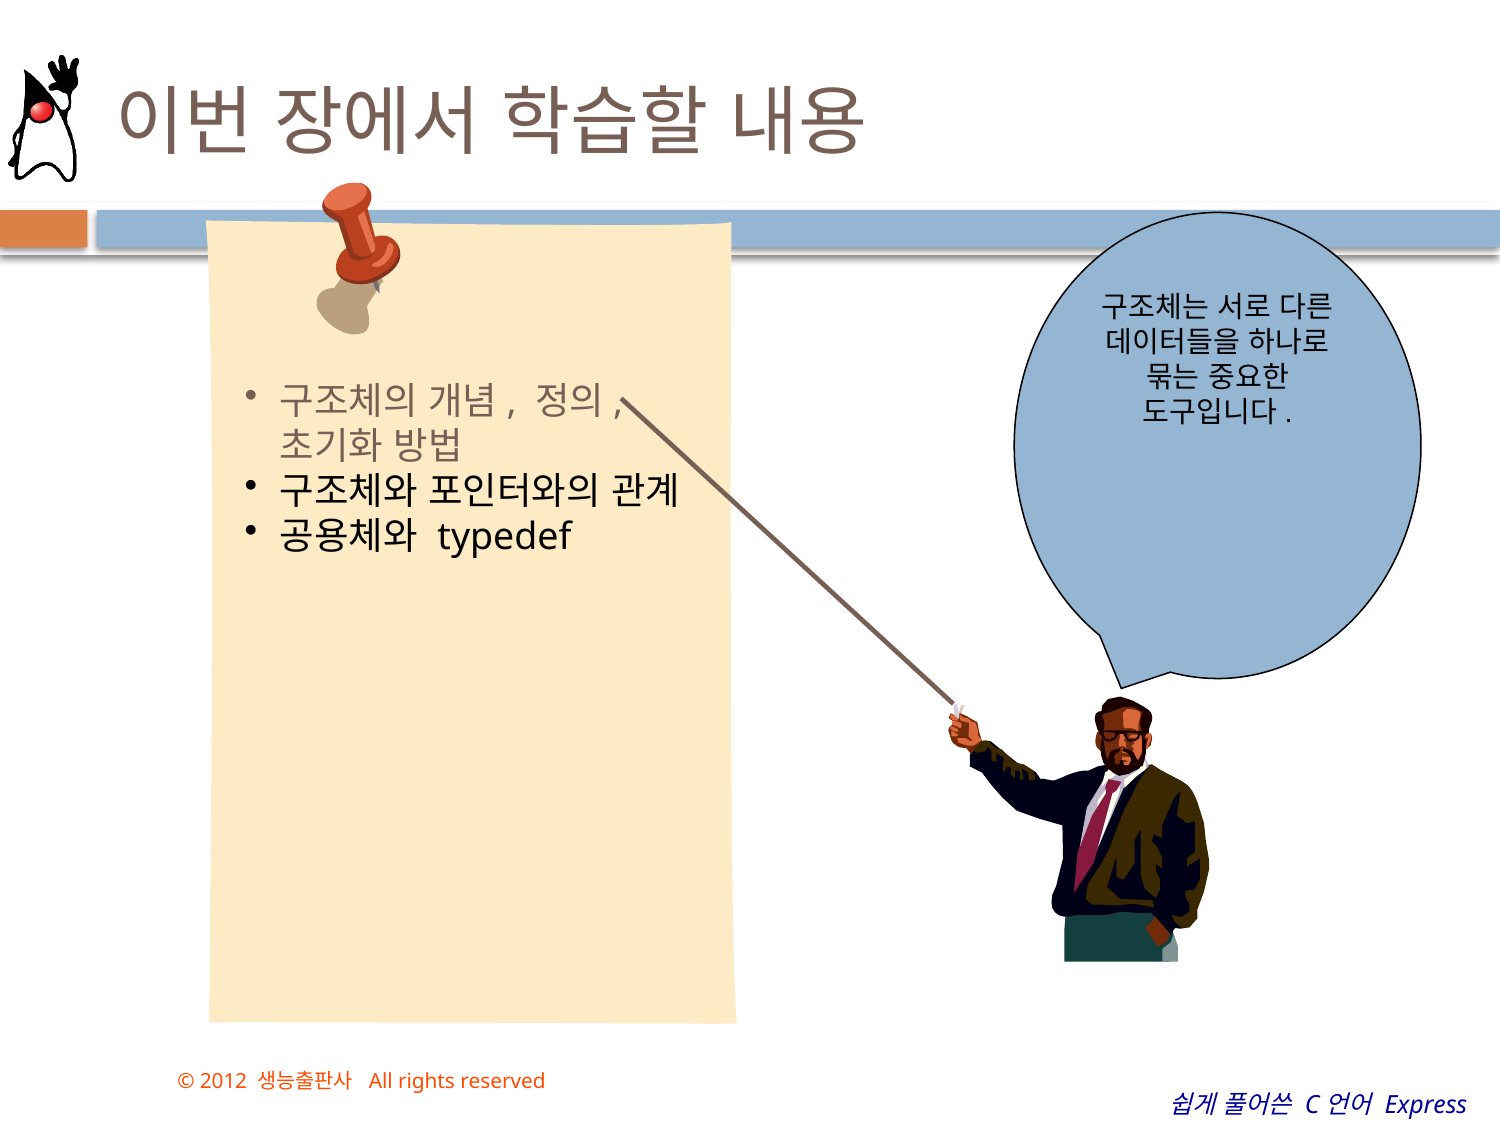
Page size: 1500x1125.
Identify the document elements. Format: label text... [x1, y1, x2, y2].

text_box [620, 398, 954, 705]
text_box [948, 696, 1210, 962]
text_box 구조체는 서로 다른 데이터들을 하나로 묶는 중요한 도구입니다. [1014, 212, 1421, 466]
picture [8, 55, 79, 182]
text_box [145, 168, 793, 1063]
title 이번 장에서 학습할 내용 [100, 37, 1438, 200]
text_box 구조체는 서로 다른 데이터들을 하나로 묶는 중요한 도구입니다. [1015, 467, 1421, 689]
